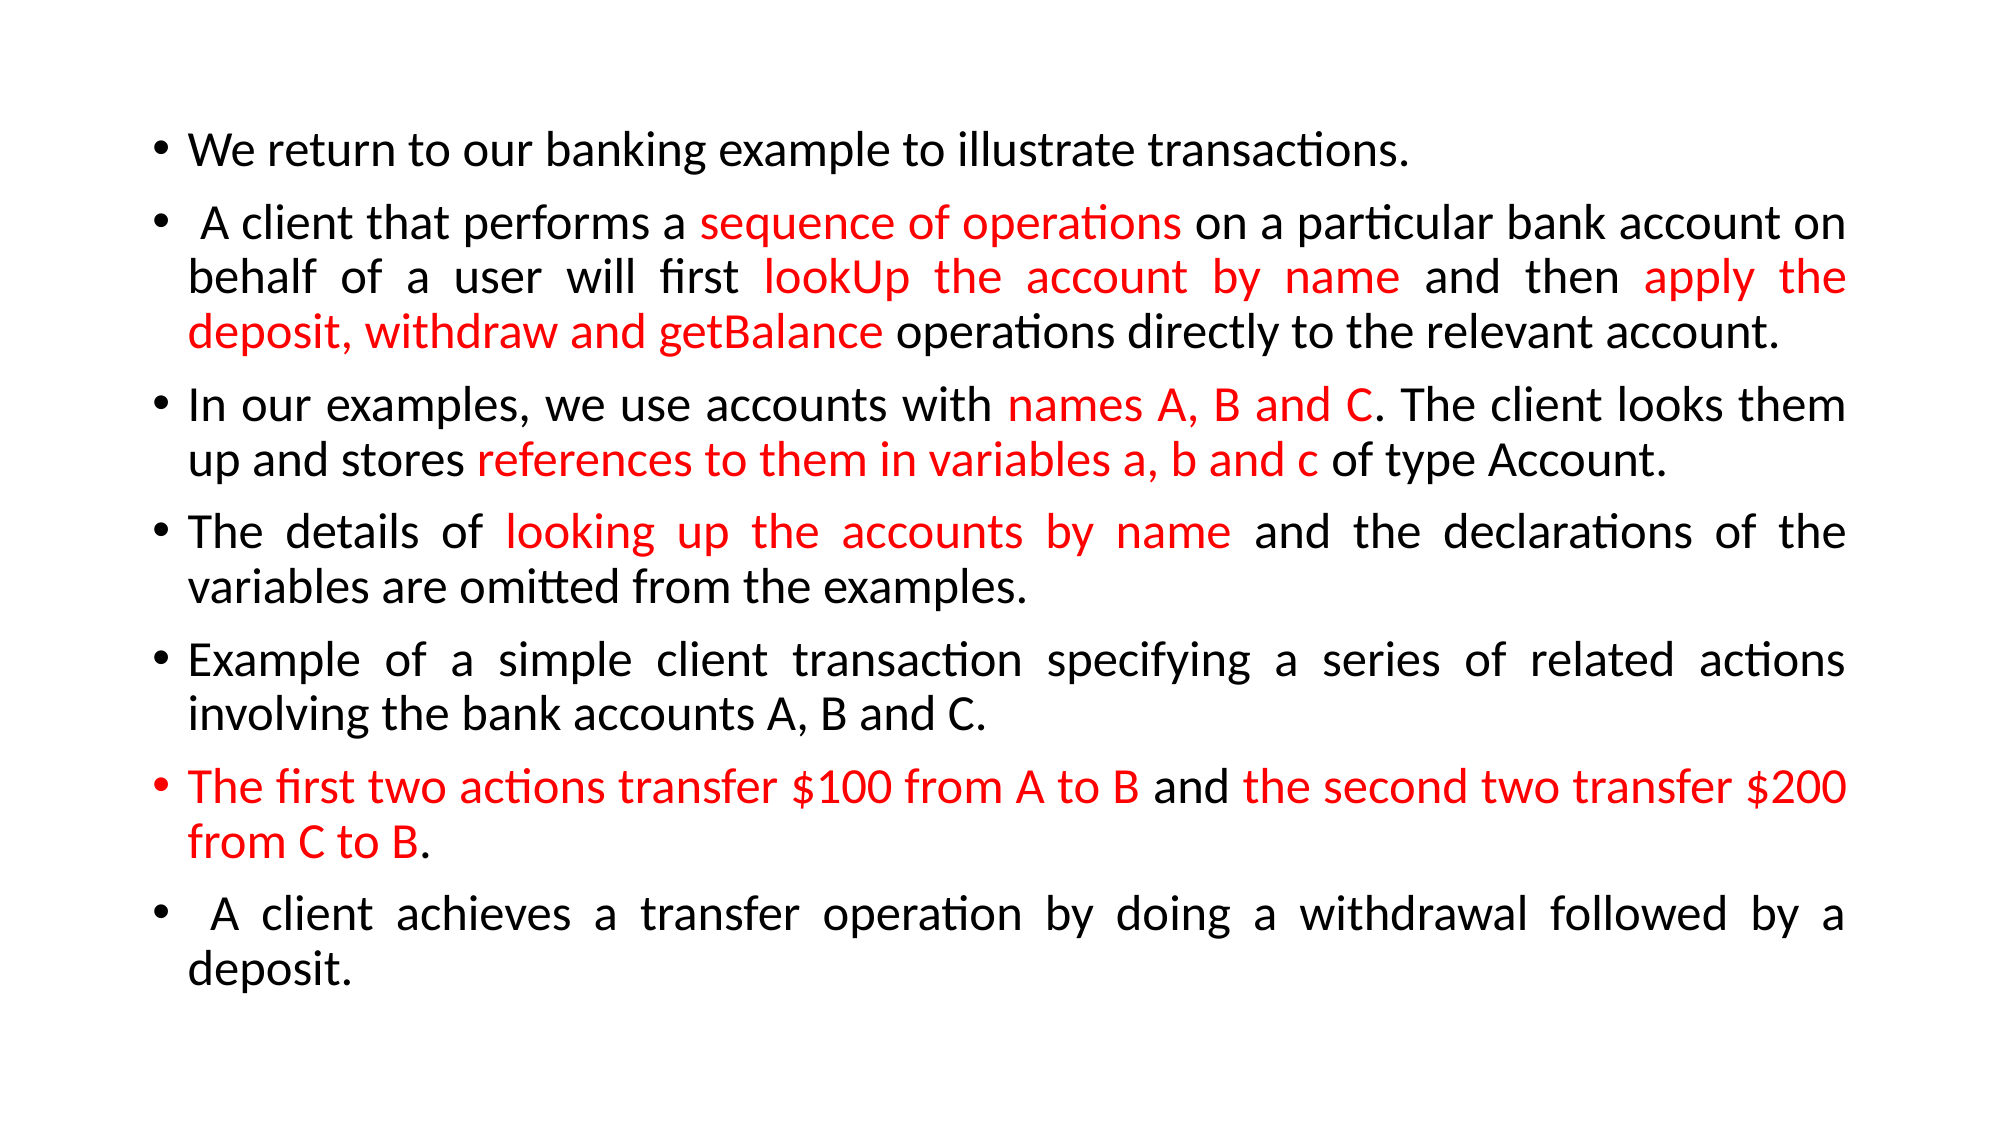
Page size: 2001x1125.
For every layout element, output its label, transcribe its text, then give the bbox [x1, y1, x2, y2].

list We return to our banking example to illustrate transactions. A client that performs a sequence of operations on a particular bank account on behalf of a user will first lookUp the account by name and then apply the deposit, withdraw and getBalance operations directly to the relevant account. In our examples, we use accounts with names A, B and C. The client looks them up and stores references to them in variables a, b and c of type Account. The details of looking up the accounts by name and the declarations of the variables are omitted from the examples. Example of a simple client transaction specifying a series of related actions involving the bank accounts A, B and C. The first two actions transfer $100 from A to B and the second two transfer $200 from C to B. A client achieves a transfer operation by doing a withdrawal followed by a deposit. [137, 115, 1863, 1014]
